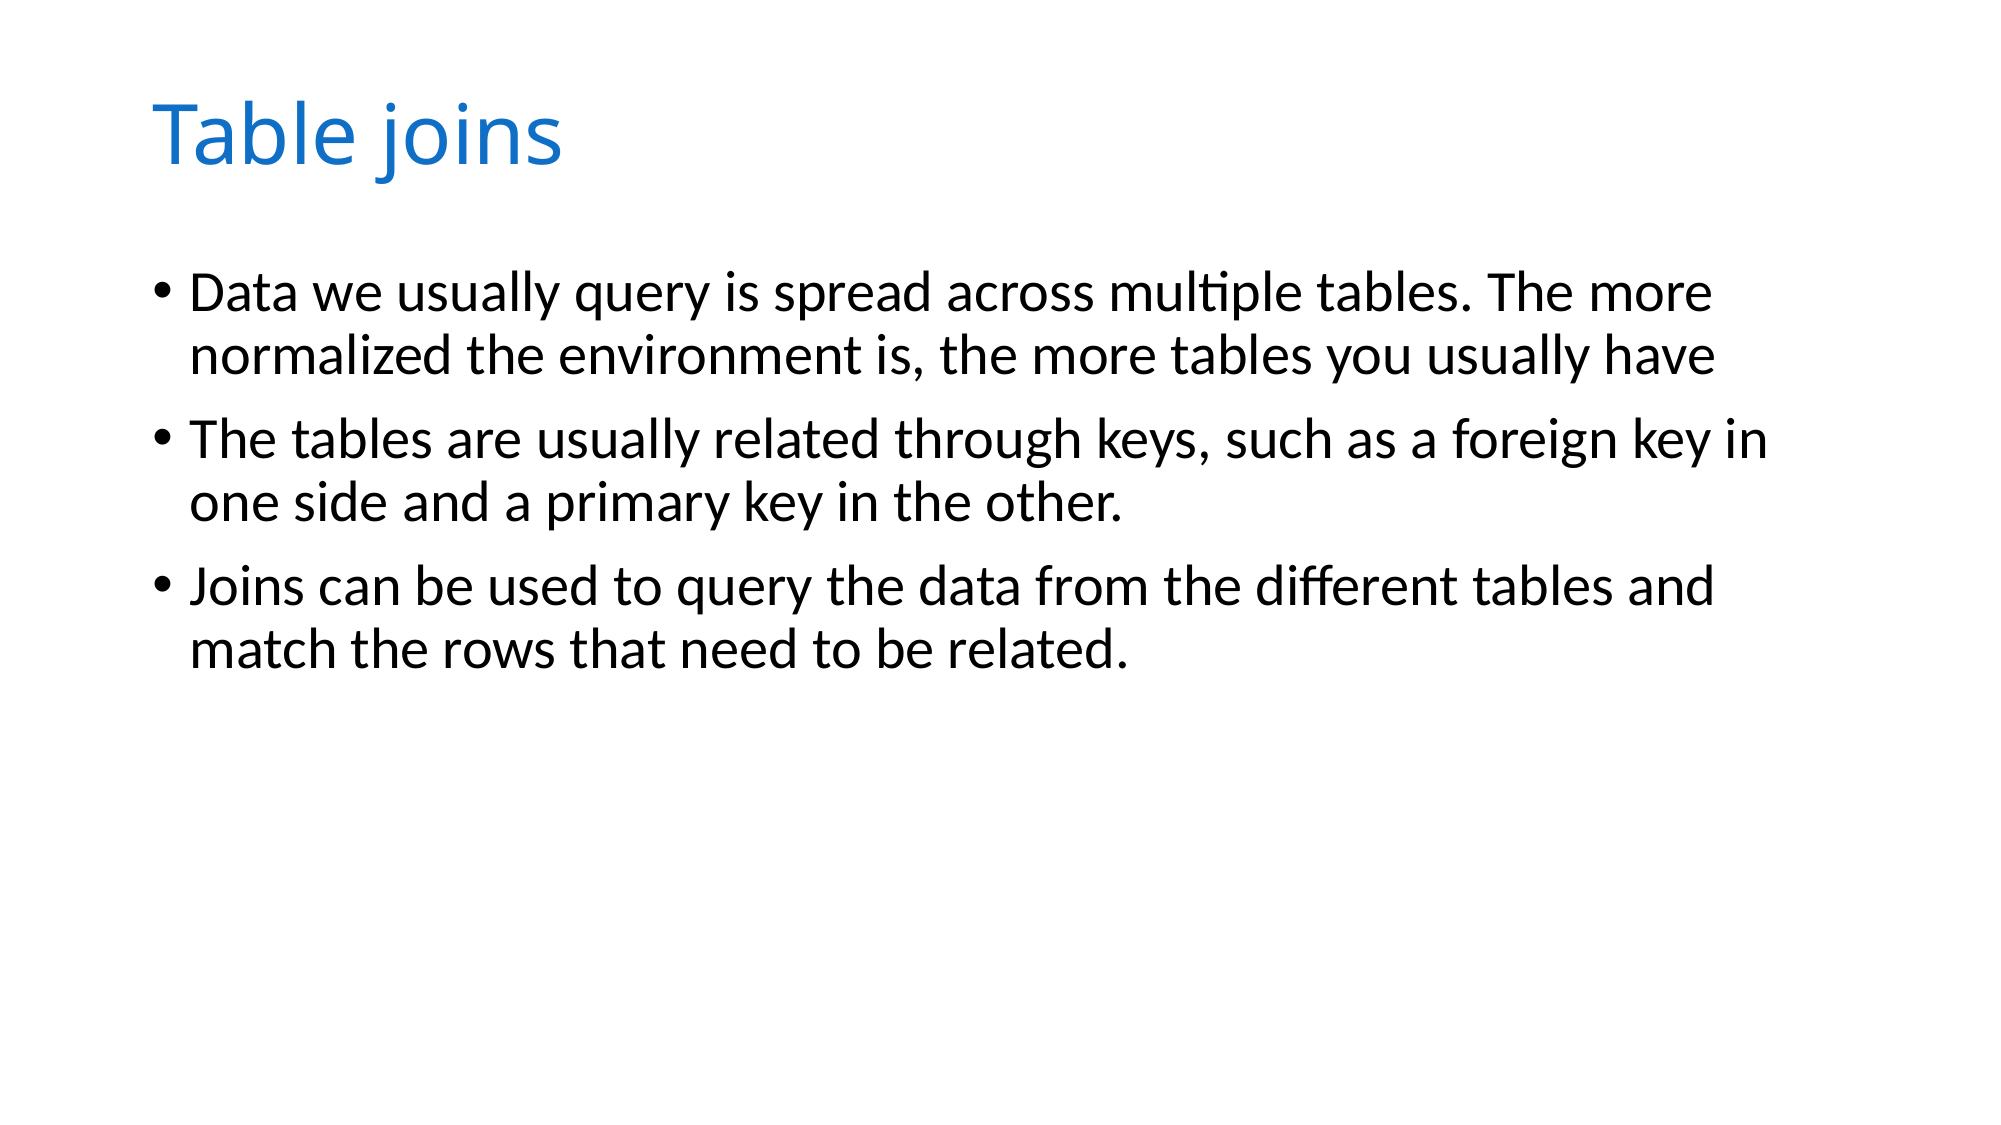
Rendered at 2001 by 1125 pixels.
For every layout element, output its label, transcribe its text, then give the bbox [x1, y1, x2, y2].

list Data we usually query is spread across multiple tables. The more normalized the environment is, the more tables you usually have The tables are usually related through keys, such as a foreign key in one side and a primary key in the other. Joins can be used to query the data from the different tables and match the rows that need to be related. [137, 254, 1863, 1014]
title Table joins [137, 59, 1863, 217]
